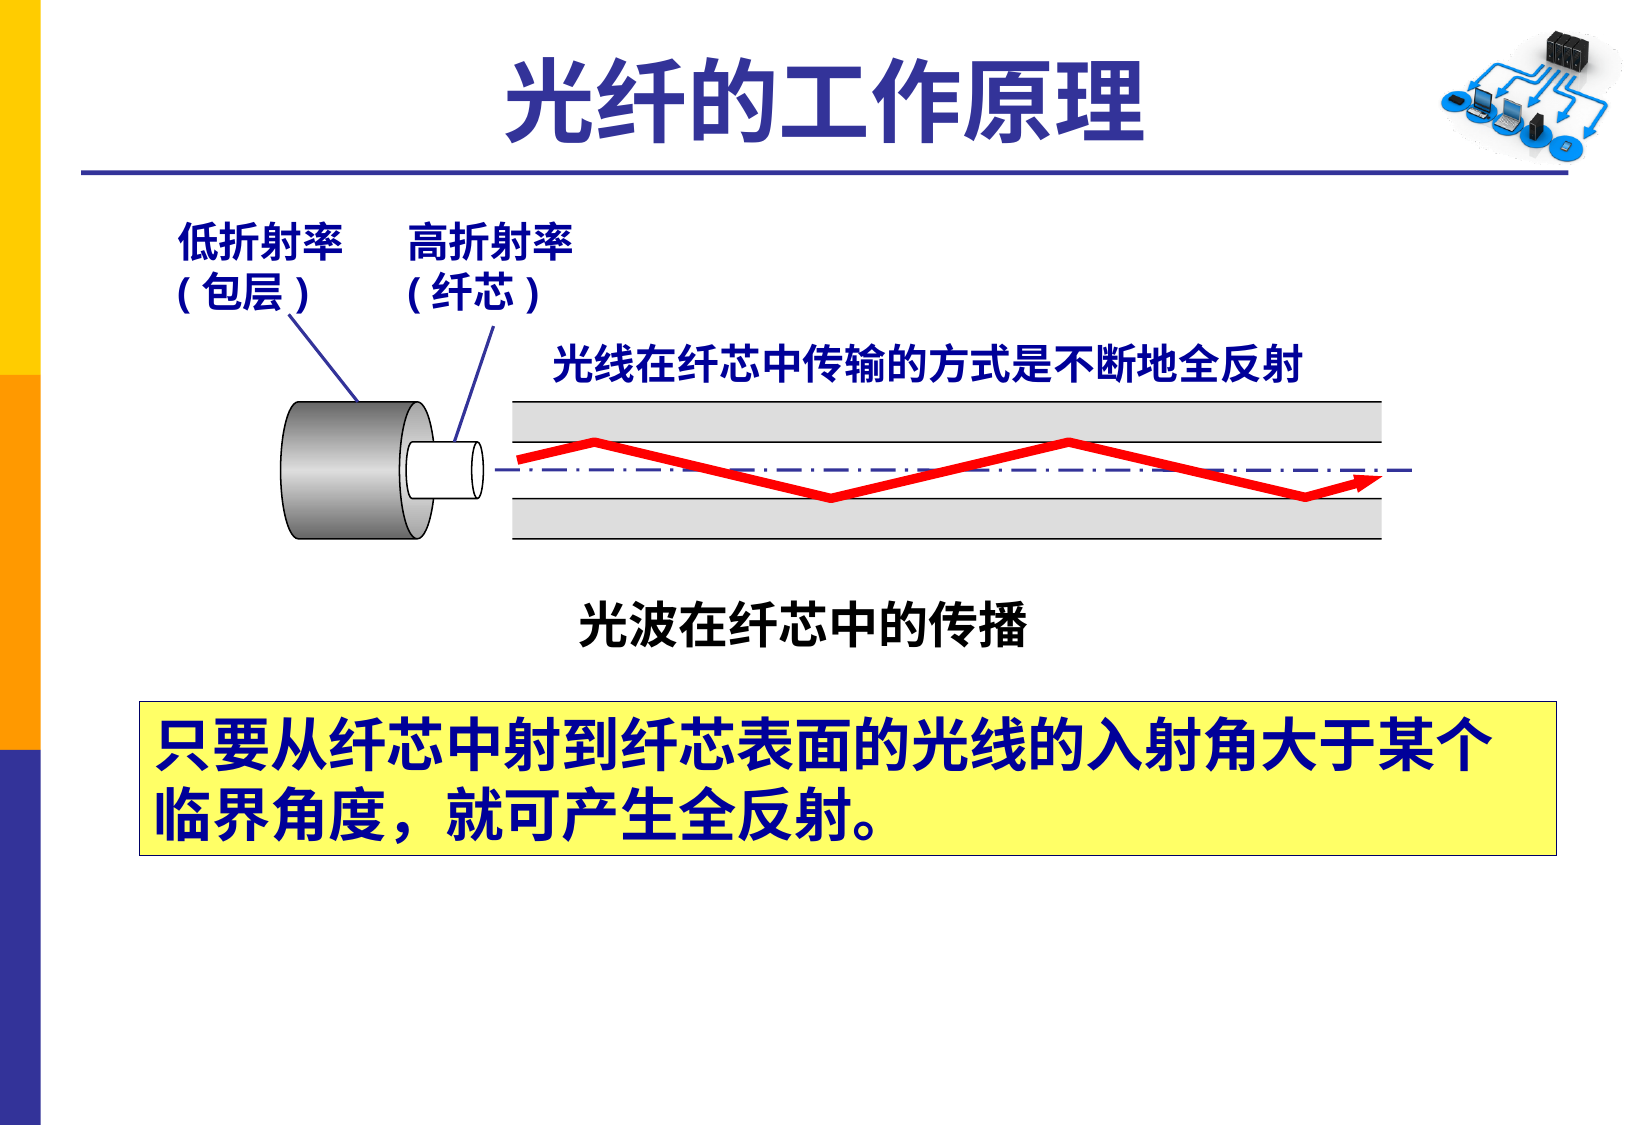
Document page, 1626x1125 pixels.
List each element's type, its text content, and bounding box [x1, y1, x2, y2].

text_box 只要从纤芯中射到纤芯表面的光线的入射角大于某个临界角度，就可产生全反射。 [139, 701, 1557, 856]
text_box 光波在纤芯中的传播 [351, 586, 1255, 661]
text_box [160, 207, 1416, 539]
title 光纤的工作原理 [81, 30, 1569, 161]
picture [1438, 30, 1624, 165]
